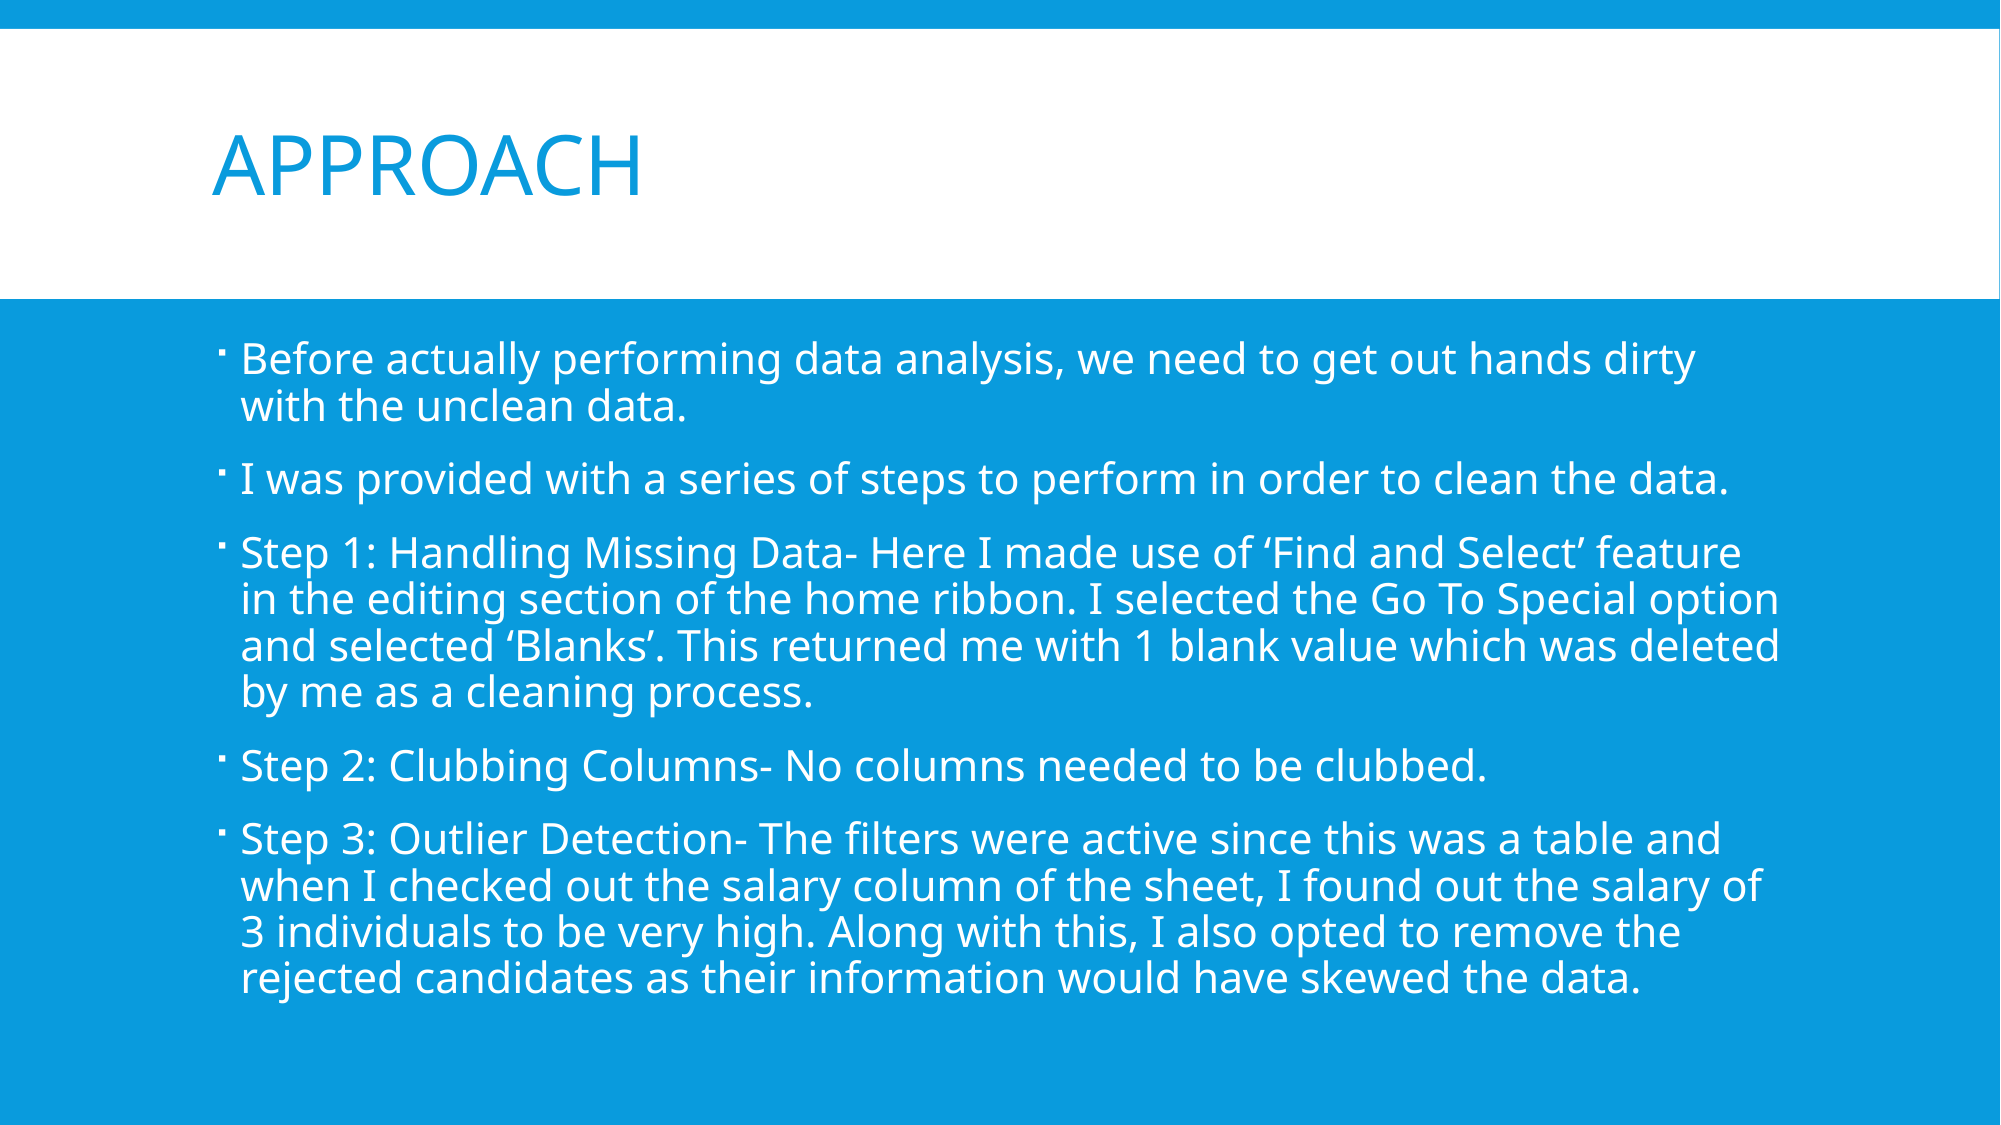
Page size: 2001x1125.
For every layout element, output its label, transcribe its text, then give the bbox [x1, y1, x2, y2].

title Approach [197, 46, 1803, 295]
list Before actually performing data analysis, we need to get out hands dirty with the unclean data. I was provided with a series of steps to perform in order to clean the data. Step 1: Handling Missing Data- Here I made use of ‘Find and Select’ feature in the editing section of the home ribbon. I selected the Go To Special option and selected ‘Blanks’. This returned me with 1 blank value which was deleted by me as a cleaning process. Step 2: Clubbing Columns- No columns needed to be clubbed. Step 3: Outlier Detection- The filters were active since this was a table and when I checked out the salary column of the sheet, I found out the salary of 3 individuals to be very high. Along with this, I also opted to remove the rejected candidates as their information would have skewed the data. [197, 329, 1803, 1020]
